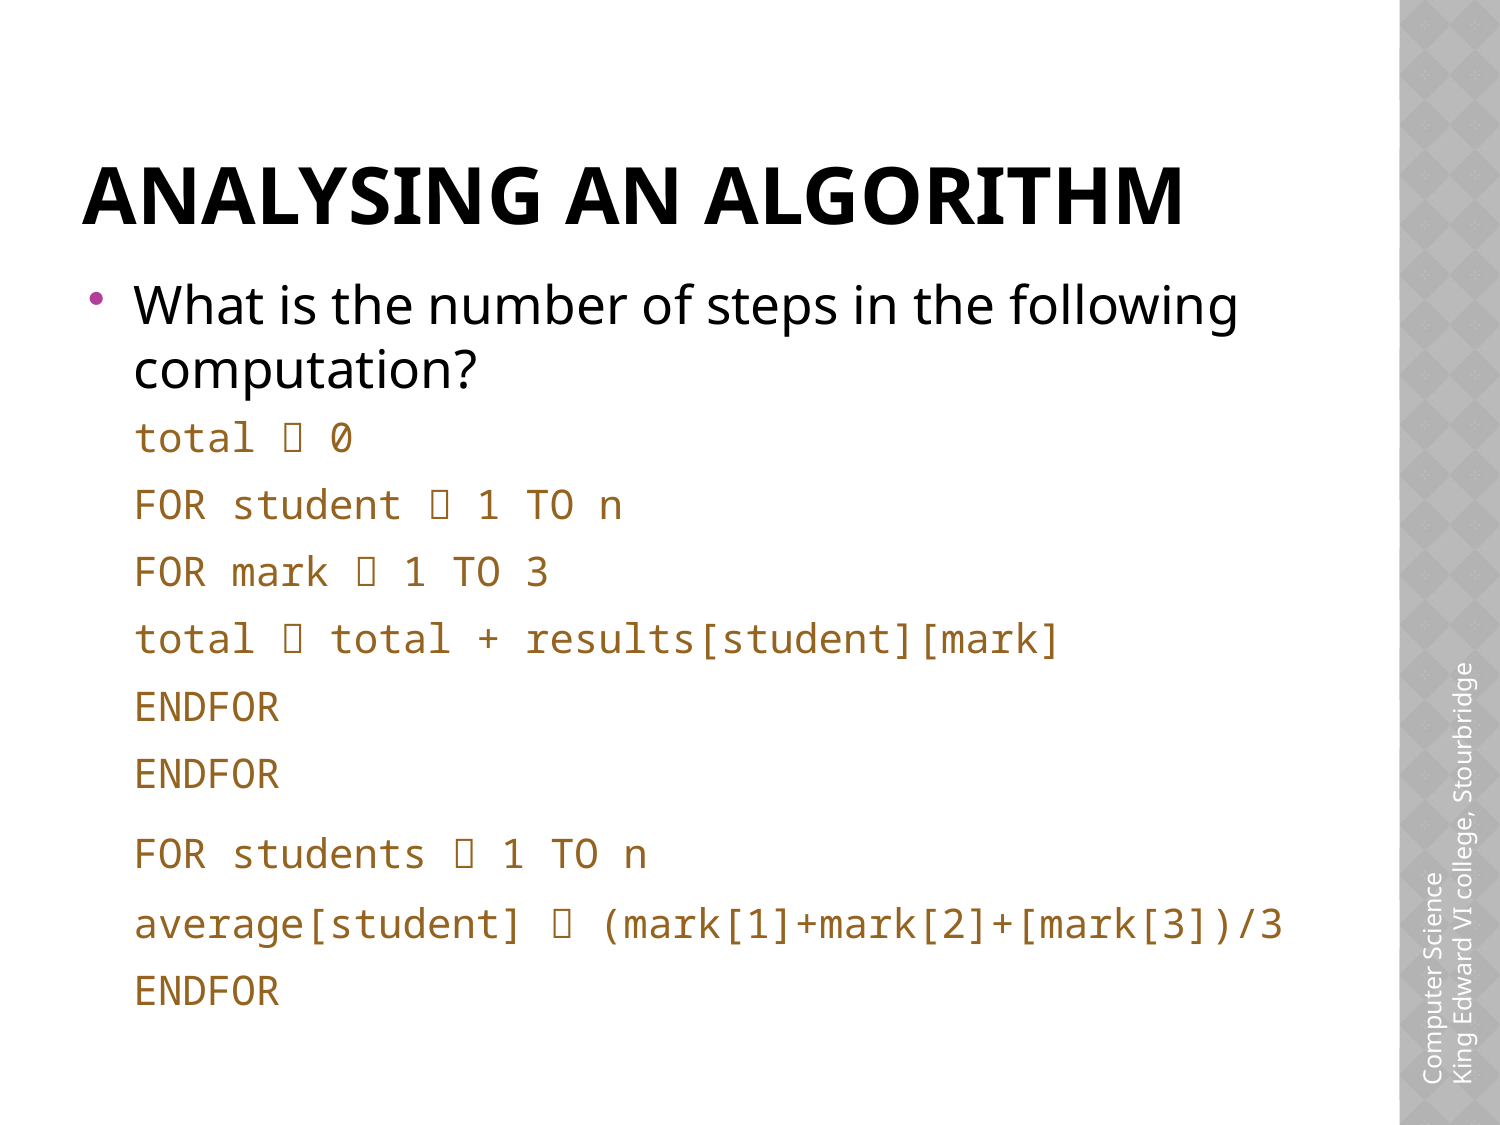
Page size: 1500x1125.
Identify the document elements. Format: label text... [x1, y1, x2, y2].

list What is the number of steps in the following computation? total  0 FOR student  1 TO n FOR mark  1 TO 3 total  total + results[student][mark] ENDFOR ENDFOR FOR students  1 TO n average[student]  (mark[1]+mark[2]+[mark[3])/3 ENDFOR [75, 264, 1365, 1059]
title Analysing an algorithm [75, 52, 1365, 240]
